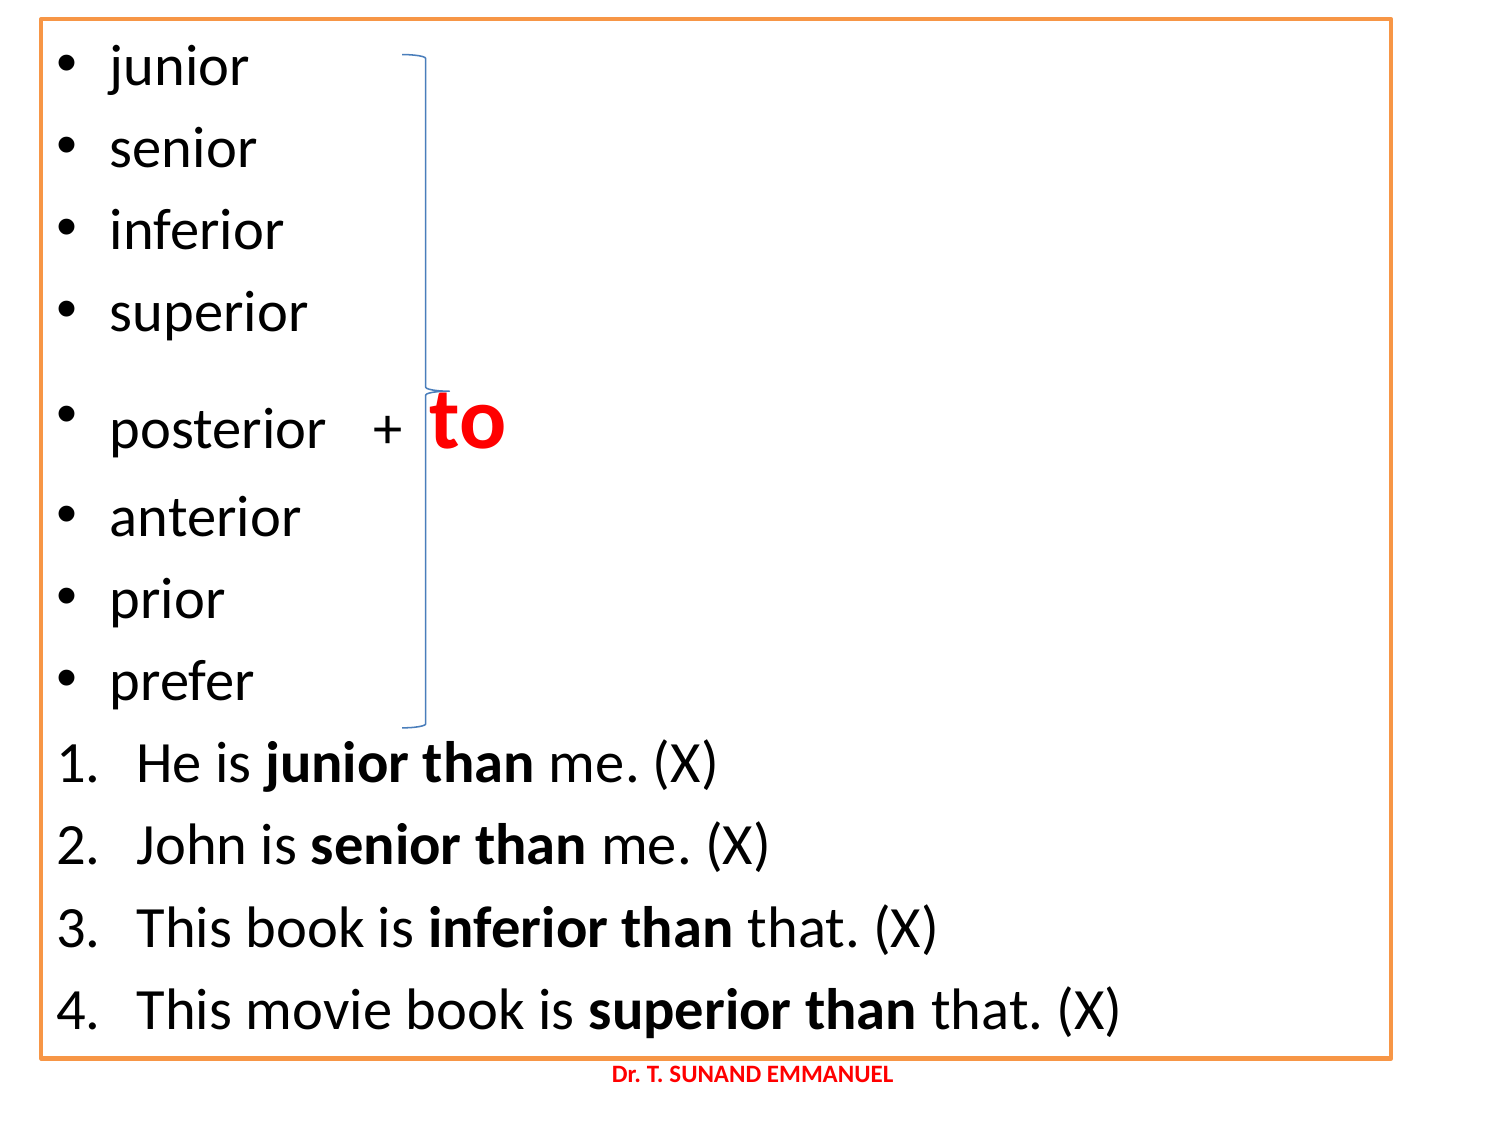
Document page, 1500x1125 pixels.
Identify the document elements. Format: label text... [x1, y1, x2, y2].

footer Dr. T. SUNAND EMMANUEL [512, 1042, 988, 1103]
text_box [402, 53, 451, 729]
list junior senior inferior superior posterior + to anterior prior prefer He is junior than me. (X) John is senior than me. (X) This book is inferior than that. (X) This movie book is superior than that. (X) [39, 17, 1393, 1061]
